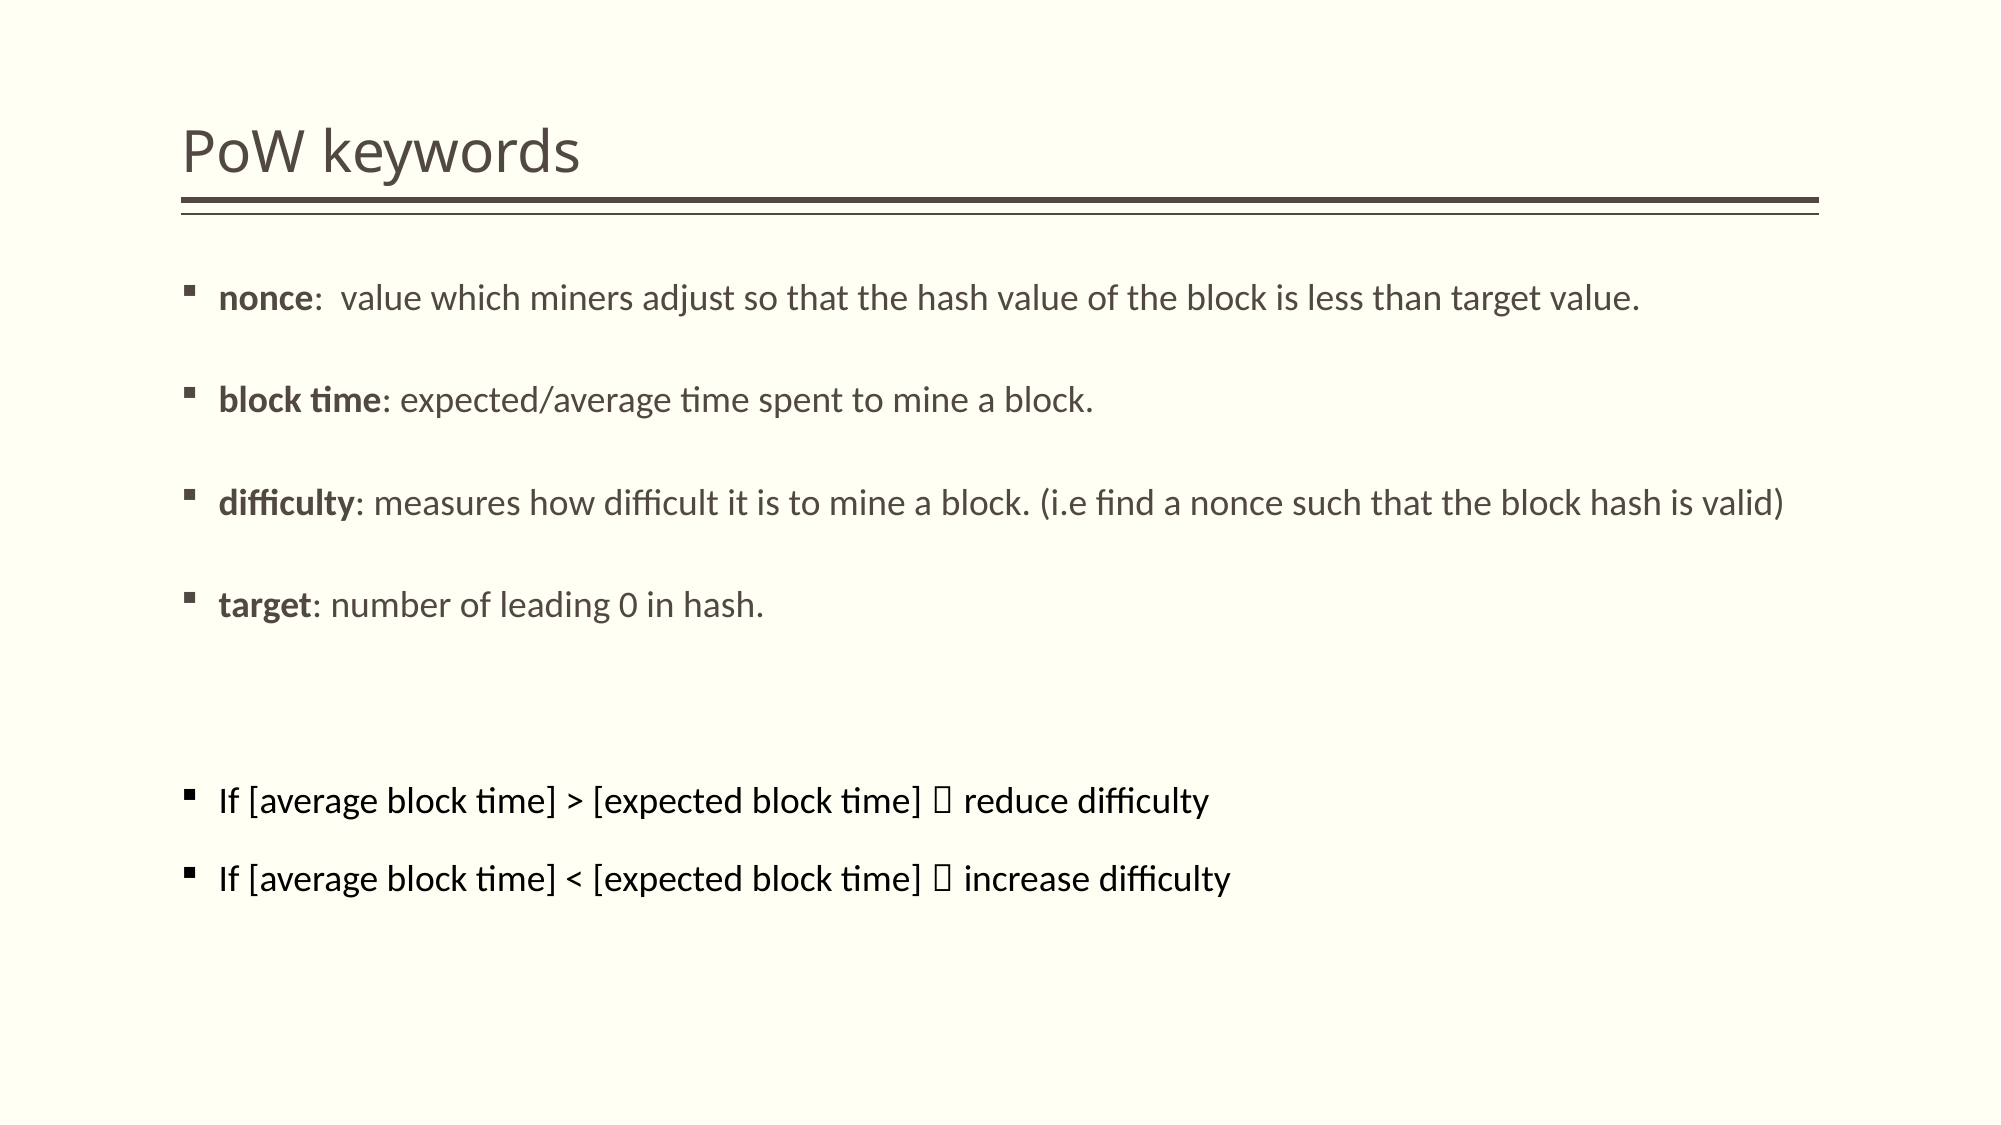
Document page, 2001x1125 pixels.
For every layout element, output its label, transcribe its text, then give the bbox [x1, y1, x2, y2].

list nonce: value which miners adjust so that the hash value of the block is less than target value. block time: expected/average time spent to mine a block. difficulty: measures how difficult it is to mine a block. (i.e find a nonce such that the block hash is valid) target: number of leading 0 in hash. If [average block time] > [expected block time]  reduce difficulty If [average block time] < [expected block time]  increase difficulty [181, 262, 1819, 1013]
title PoW keywords [181, 12, 1819, 193]
